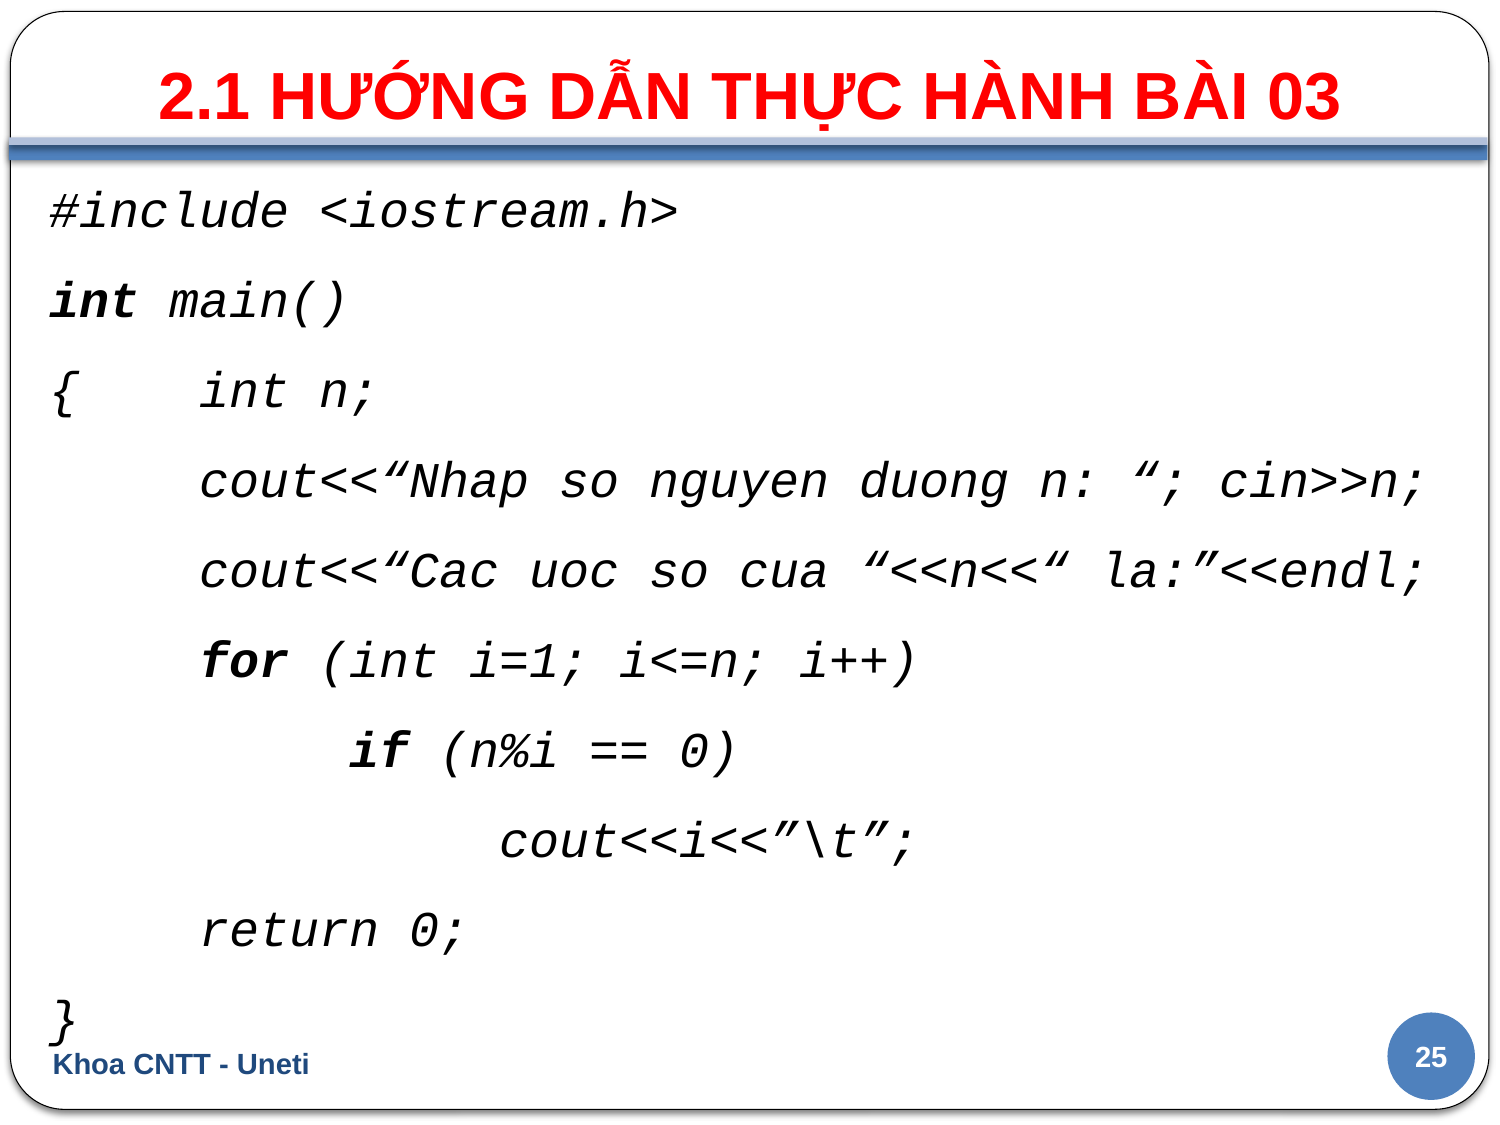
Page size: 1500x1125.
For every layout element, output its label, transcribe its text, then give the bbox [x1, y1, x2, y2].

footer Khoa CNTT - Uneti [37, 1025, 650, 1100]
list #include <iostream.h> int main() { int n; cout<<“Nhap so nguyen duong n: “; cin>>n; cout<<“Cac uoc so cua “<<n<<“ la:”<<endl; for (int i=1; i<=n; i++) if (n%i == 0) cout<<i<<”\t”; return 0; } [33, 151, 1476, 1125]
text_box 2.1 HƯỚNG DẪN THỰC HÀNH BÀI 03 [50, 10, 1450, 148]
slide_number 25 [1387, 1012, 1475, 1100]
